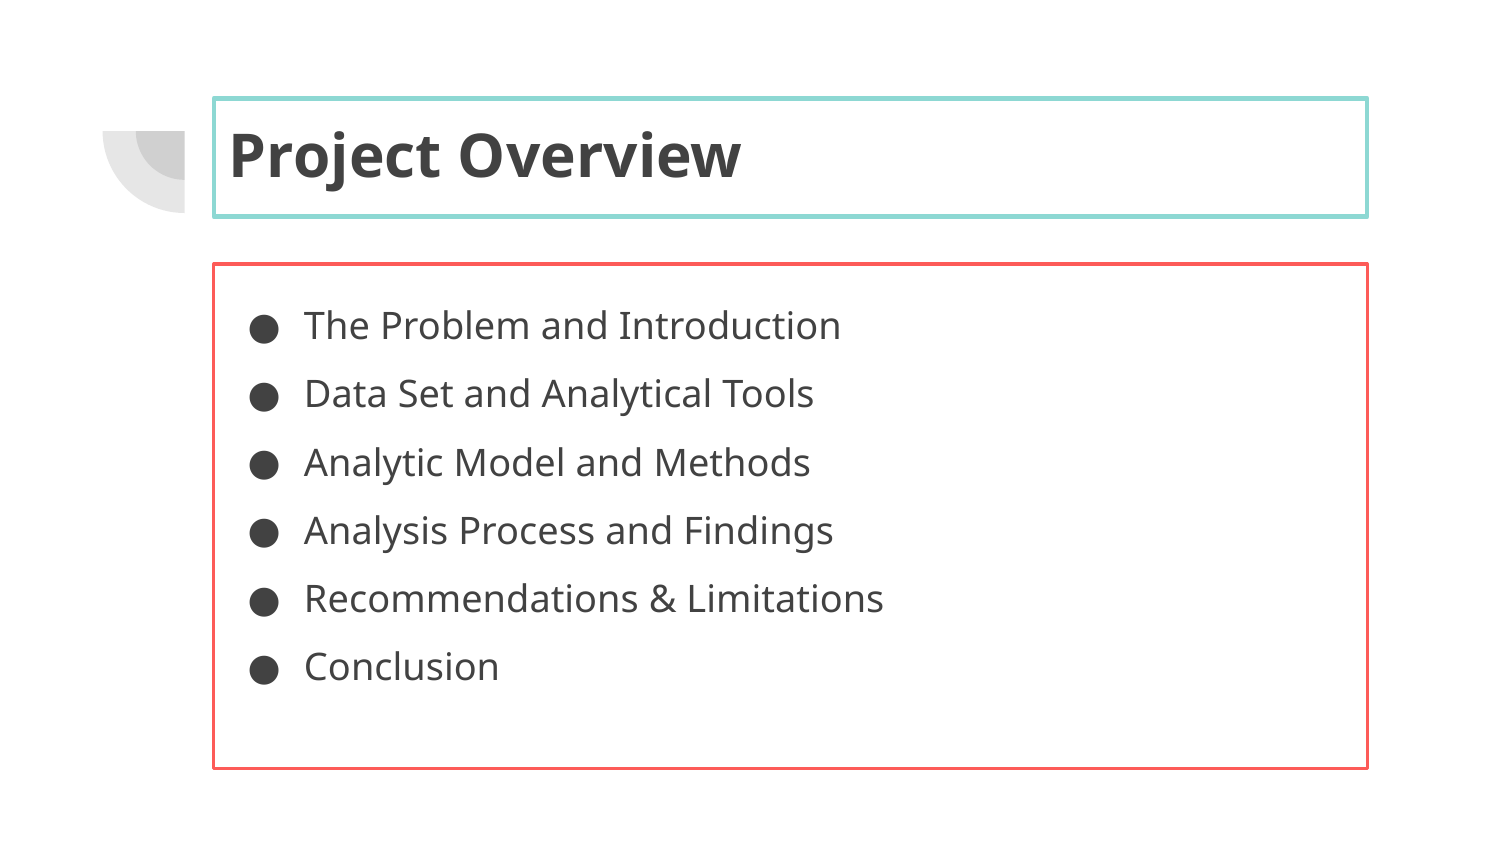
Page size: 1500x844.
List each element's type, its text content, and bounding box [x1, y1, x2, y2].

title Project Overview [213, 98, 1368, 217]
list The Problem and Introduction Data Set and Analytical Tools Analytic Model and Methods Analysis Process and Findings Recommendations & Limitations Conclusion [213, 263, 1368, 769]
